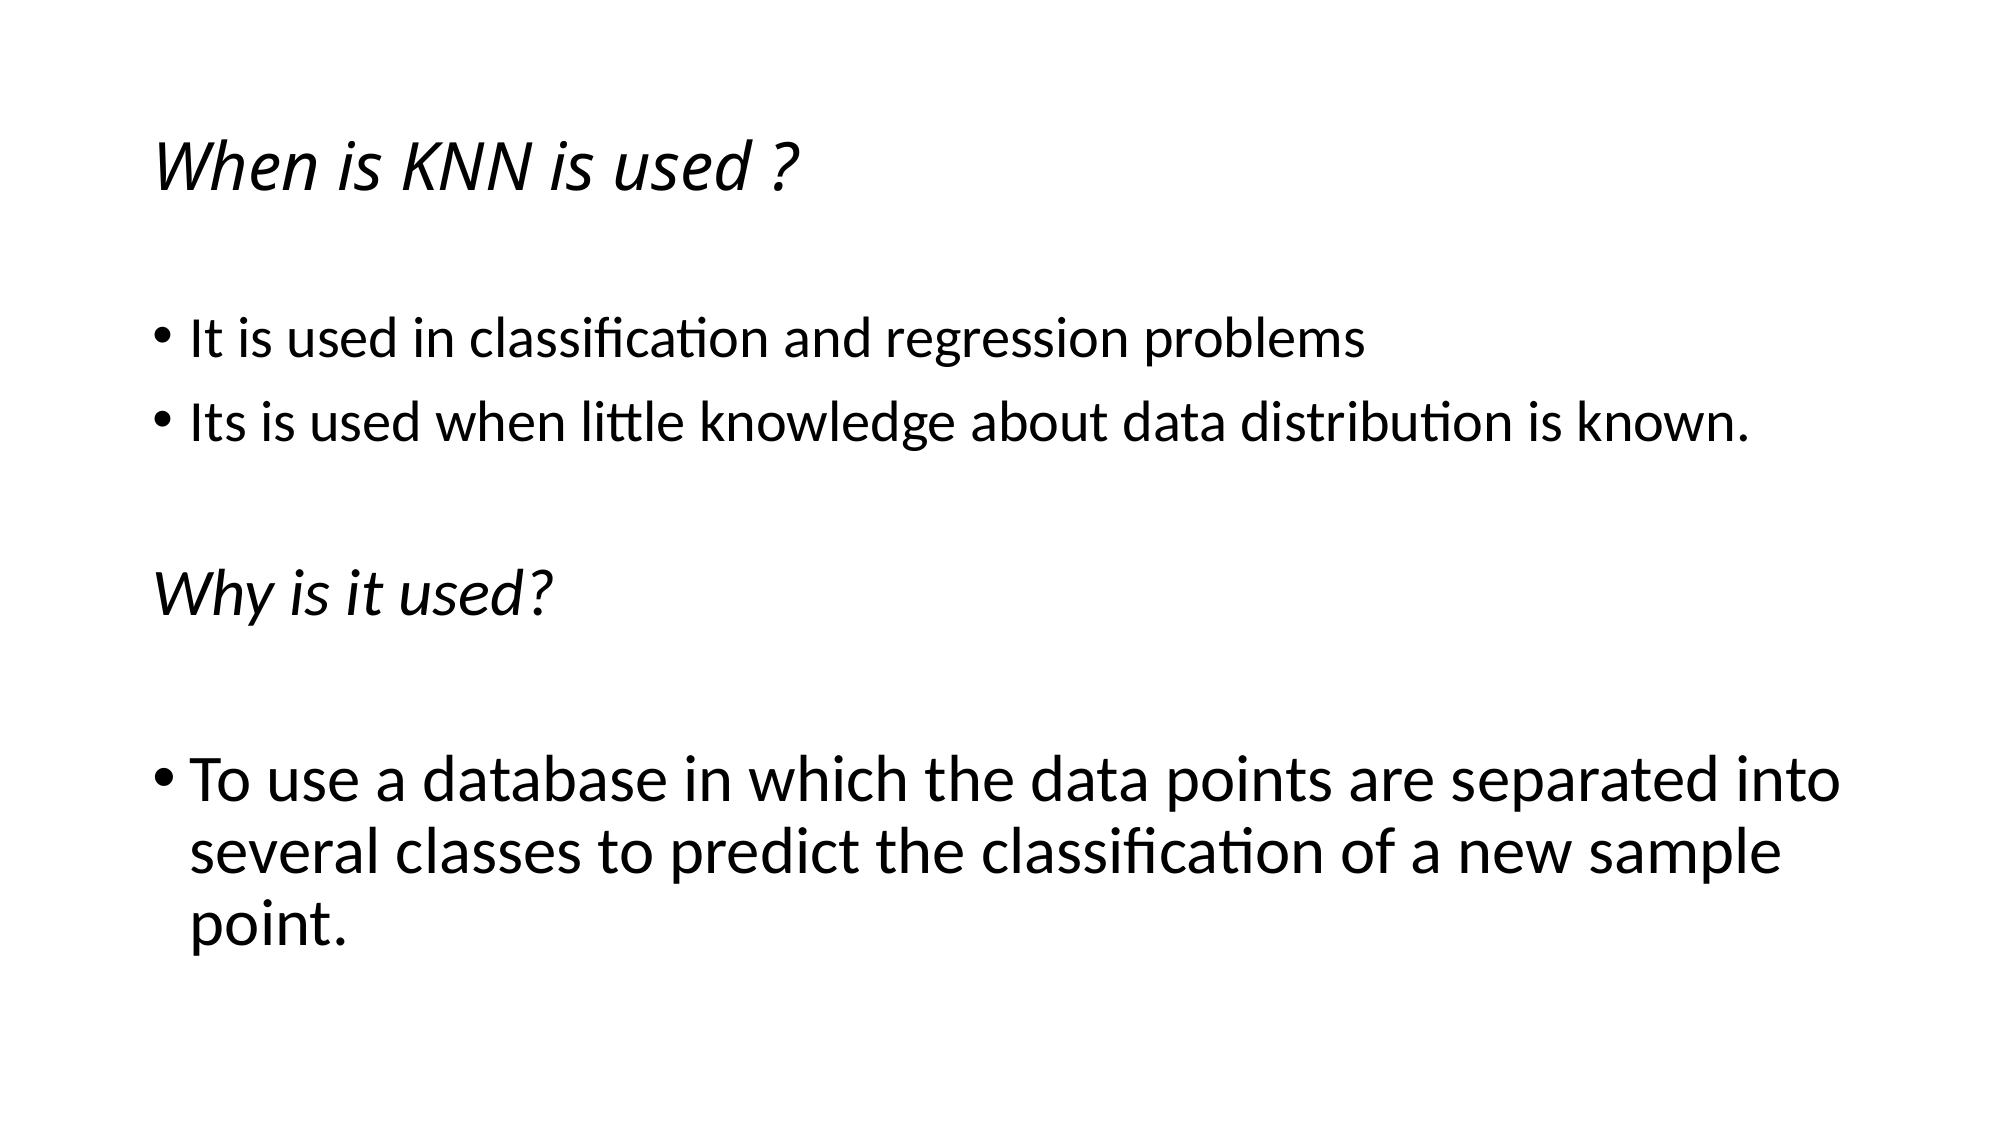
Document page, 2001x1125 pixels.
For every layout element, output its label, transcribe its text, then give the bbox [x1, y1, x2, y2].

title When is KNN is used ? [137, 59, 1863, 278]
list It is used in classification and regression problems Its is used when little knowledge about data distribution is known. Why is it used? To use a database in which the data points are separated into several classes to predict the classification of a new sample point. [137, 299, 1863, 1014]
